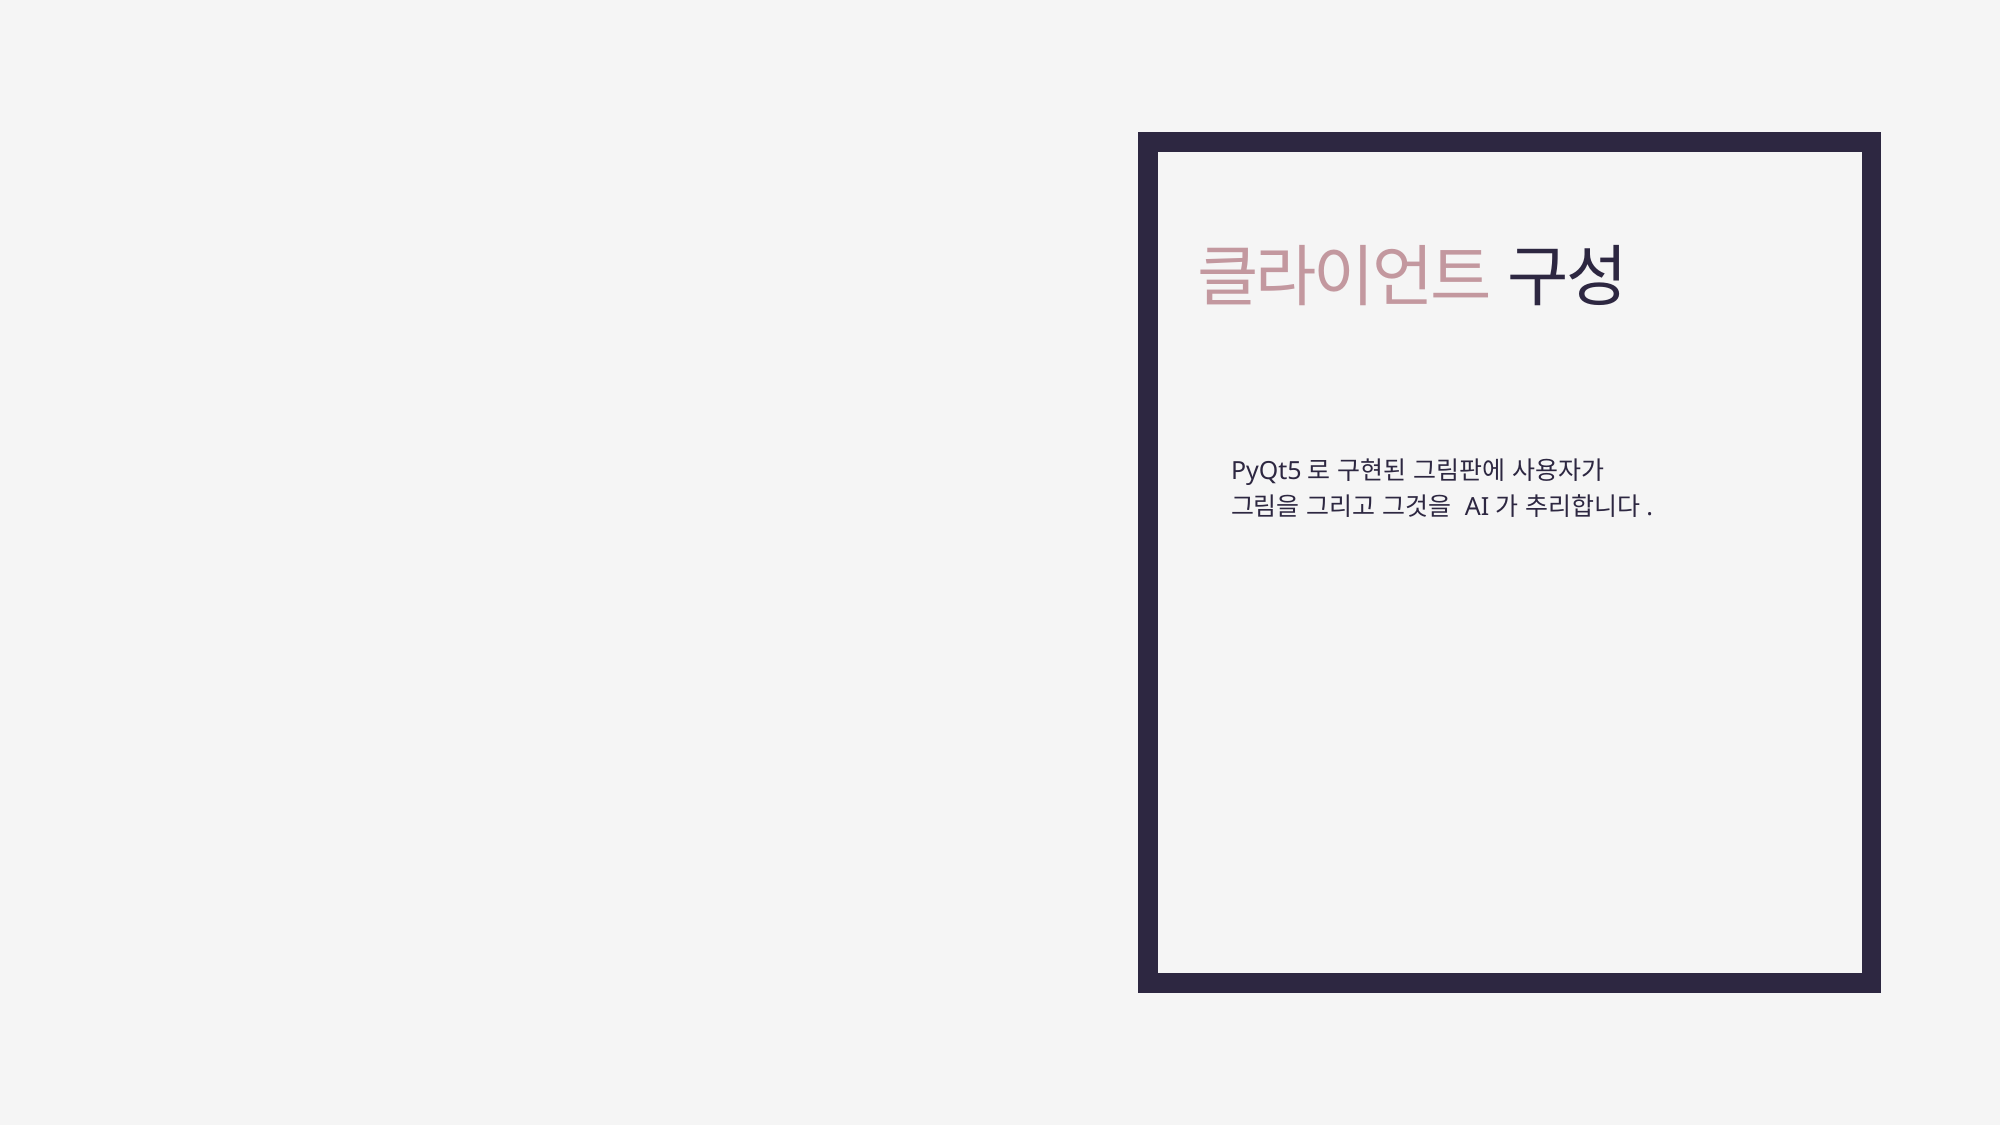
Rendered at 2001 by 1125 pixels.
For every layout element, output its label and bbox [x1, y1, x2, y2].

text_box [1147, 141, 1872, 984]
text_box [1212, 217, 1666, 530]
